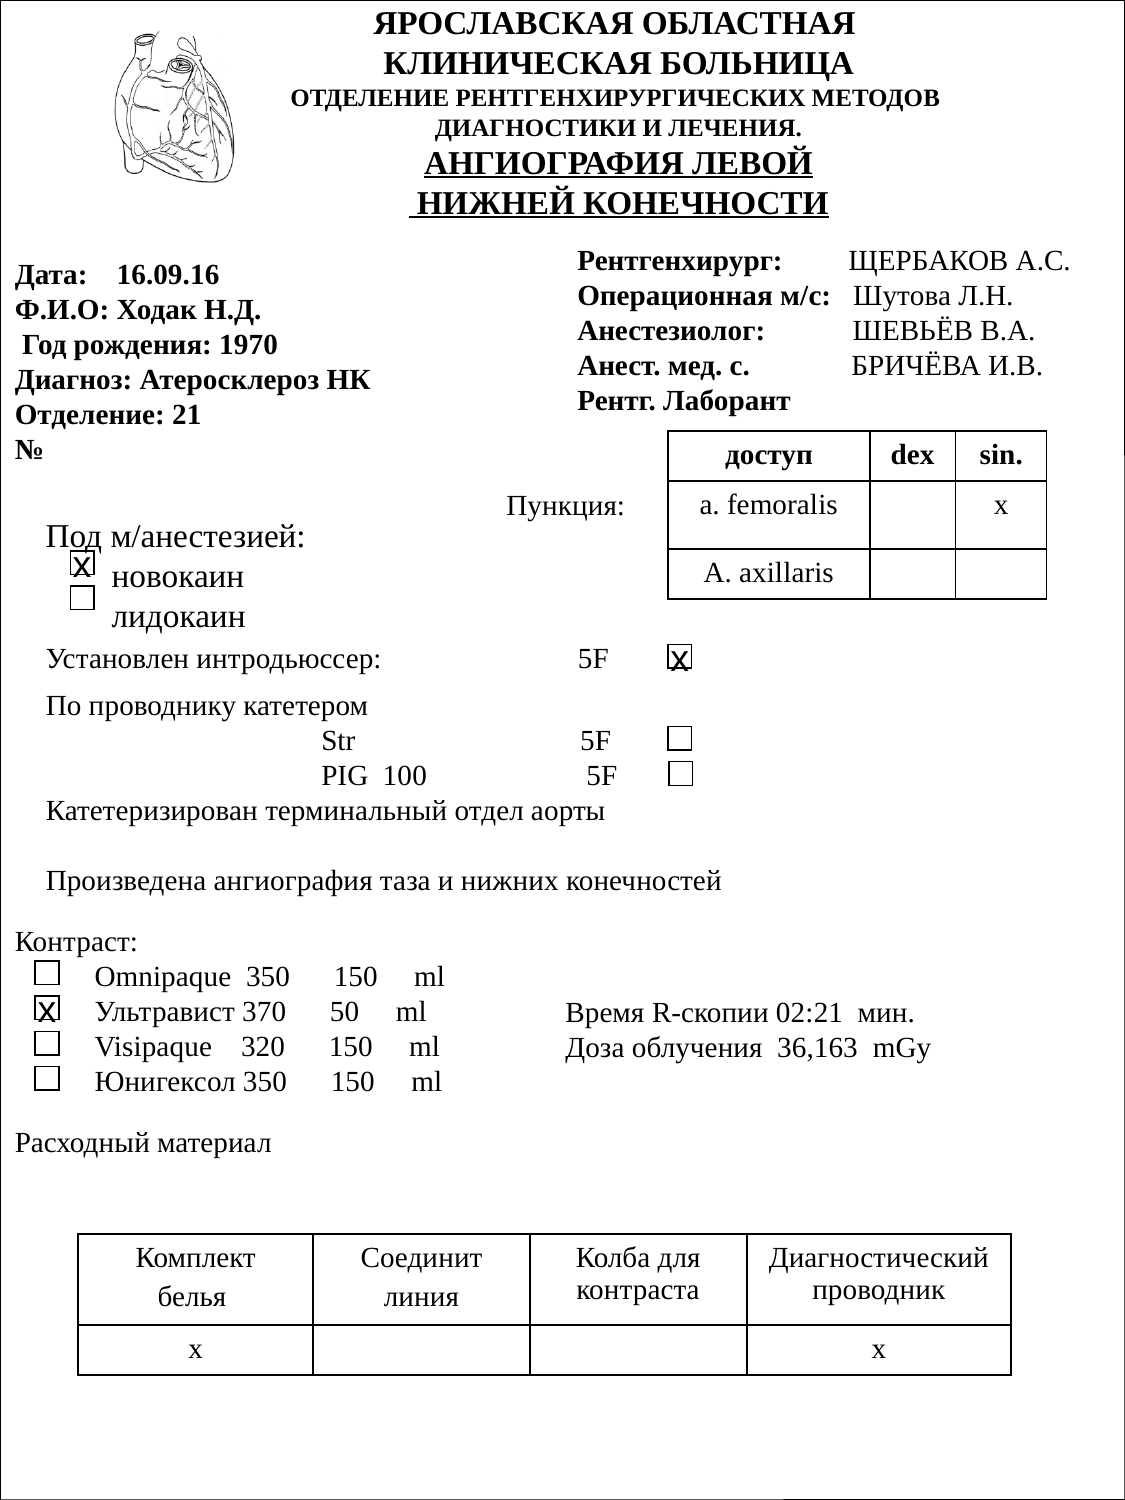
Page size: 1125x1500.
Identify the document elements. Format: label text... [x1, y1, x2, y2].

text_box Расходный материал [1, 1116, 1040, 1201]
table_header Соединит линия [314, 1235, 529, 1324]
text_box По проводнику катетером Str 5F PIG 100 5F Катетеризирован терминальный отдел аорты Произведена ангиография таза и нижних конечностей [31, 679, 1125, 904]
table_header Колба для контраста [531, 1235, 746, 1324]
text_box Контраст: Omnipaque 350 150 ml Ультравист 370 50 ml Visipaque 320 150 ml Юнигексол 350 150 ml [1, 915, 559, 1105]
table_cell a. femoralis [669, 482, 869, 548]
picture [113, 29, 236, 184]
text_box ЯРОСЛАВСКАЯ ОБЛАСТНАЯ КЛИНИЧЕСКАЯ БОЛЬНИЦА ОТДЕЛЕНИЕ РЕНТГЕНХИРУРГИЧЕСКИХ МЕТОДОВ ДИАГНОСТИКИ И ЛЕЧЕНИЯ. АНГИОГРАФИЯ ЛЕВОЙ НИЖНЕЙ КОНЕЧНОСТИ [112, 1, 1125, 222]
text_box Пункция: [491, 478, 641, 529]
table_header Диагностический проводник [748, 1235, 1010, 1324]
table_cell х [956, 482, 1046, 548]
table_header доступ [669, 432, 869, 480]
table_cell [871, 482, 955, 548]
table_header Комплект белья [79, 1235, 312, 1324]
text_box х [35, 996, 59, 1020]
table_cell х [79, 1326, 312, 1374]
table_header dex [871, 432, 955, 480]
text_box Время R-скопии 02:21 мин. Доза облучения 36,163 mGy [550, 986, 1019, 1071]
table_cell х [748, 1326, 1010, 1374]
text_box [70, 585, 94, 610]
table_header sin. [956, 432, 1046, 480]
text_box [35, 1031, 59, 1055]
text_box Дата: 16.09.16 Ф.И.О: Ходак Н.Д. Год рождения: 1970 Диагноз: Атеросклероз НК Отделение: 21 № [1, 123, 497, 597]
table_cell А. axillaris [669, 550, 869, 598]
text_box [35, 960, 59, 985]
table_cell [956, 550, 1046, 598]
text_box х [70, 550, 94, 575]
text_box Установлен интродьюссер: 5F [30, 631, 980, 682]
table_cell [531, 1326, 746, 1374]
text_box [35, 1066, 59, 1091]
table_cell [314, 1326, 529, 1374]
text_box Под м/анестезией: новокаин лидокаин [30, 478, 544, 631]
text_box Рентгенхирург: ЩЕРБАКОВ А.С. Операционная м/с: Шутова Л.Н. Анестезиолог: ШЕВЬЁВ В.А. Анест. мед. с. БРИЧЁВА И.В. Рентг. Лаборант [562, 234, 1125, 424]
text_box х [667, 644, 692, 669]
text_box [668, 761, 693, 786]
text_box [667, 726, 692, 751]
table_cell [871, 550, 955, 598]
